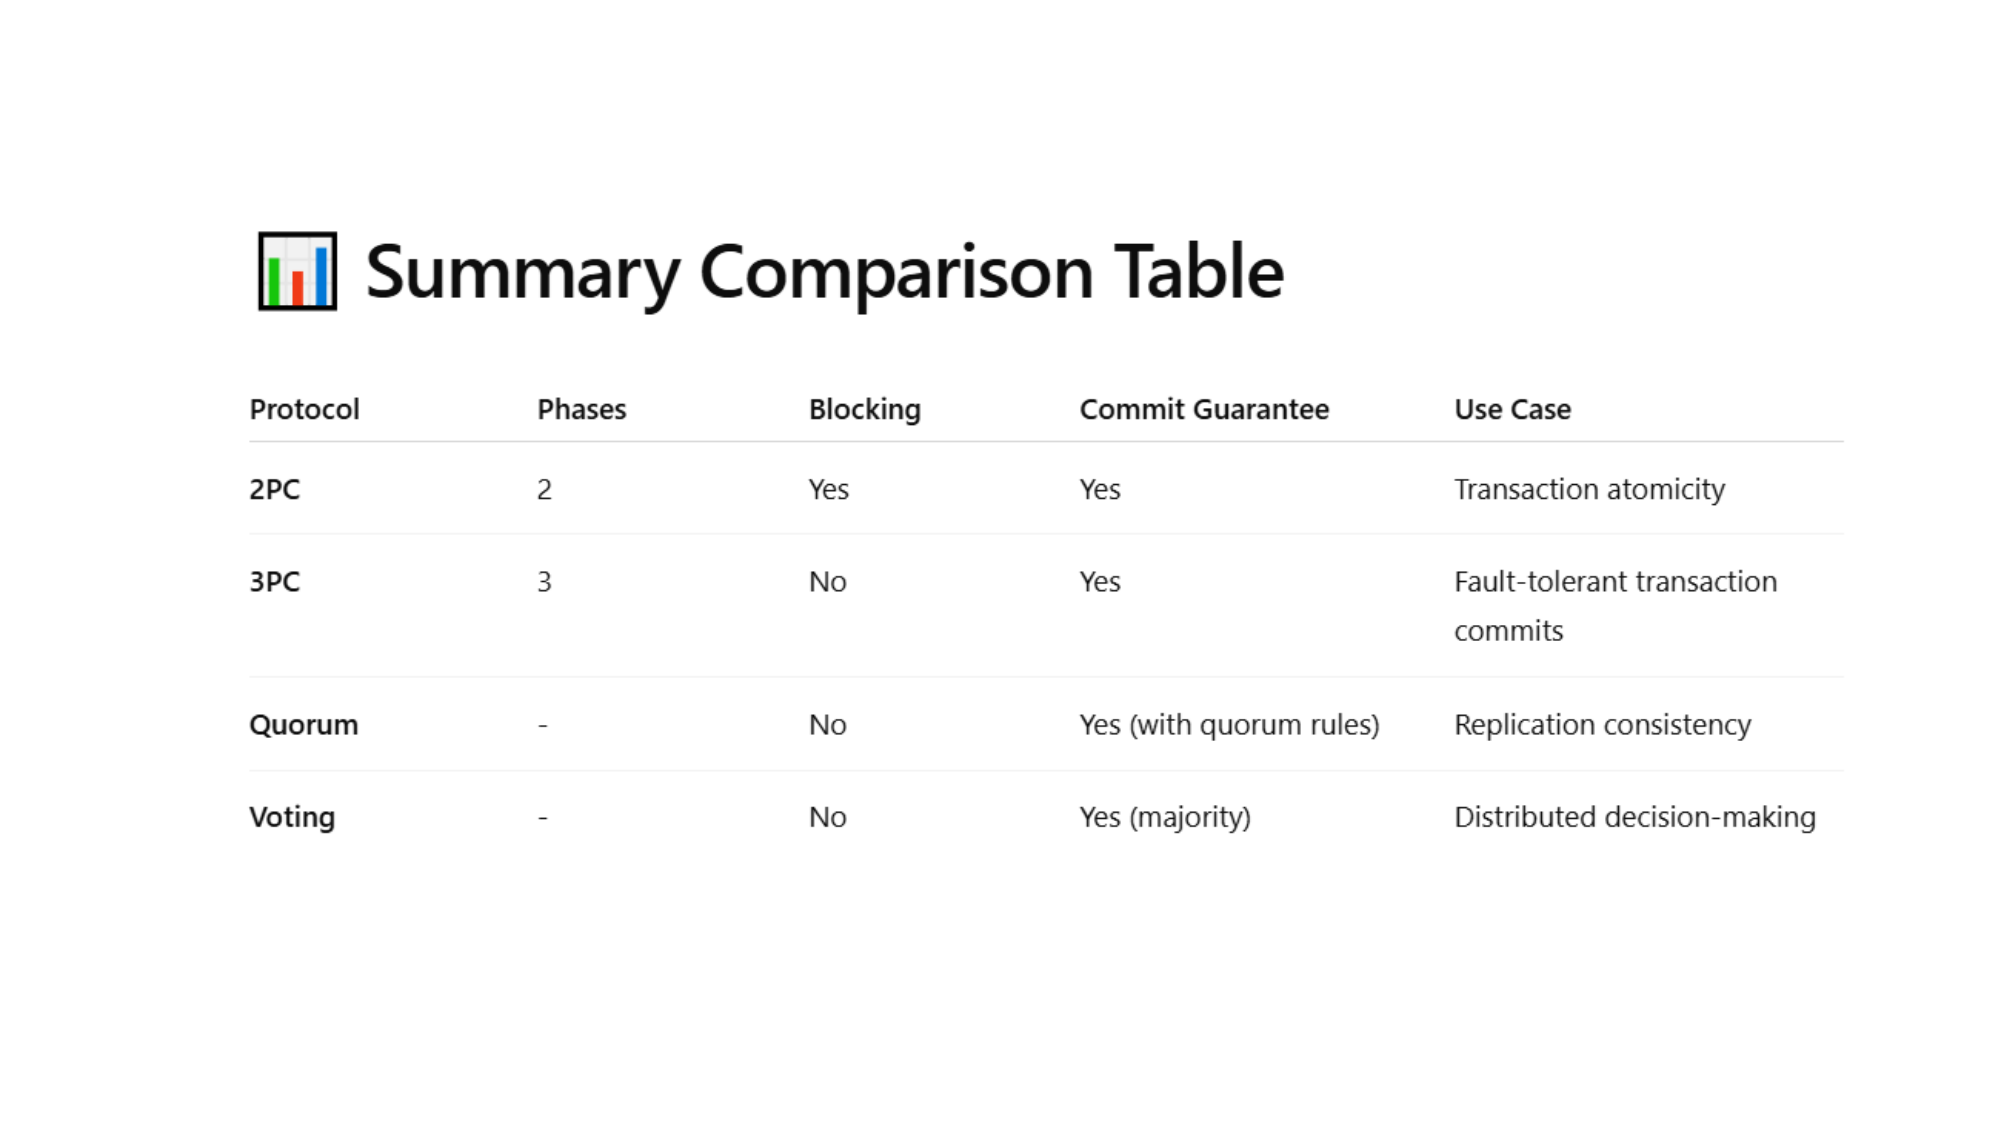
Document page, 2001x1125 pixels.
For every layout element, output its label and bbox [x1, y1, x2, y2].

list [104, 224, 1895, 901]
